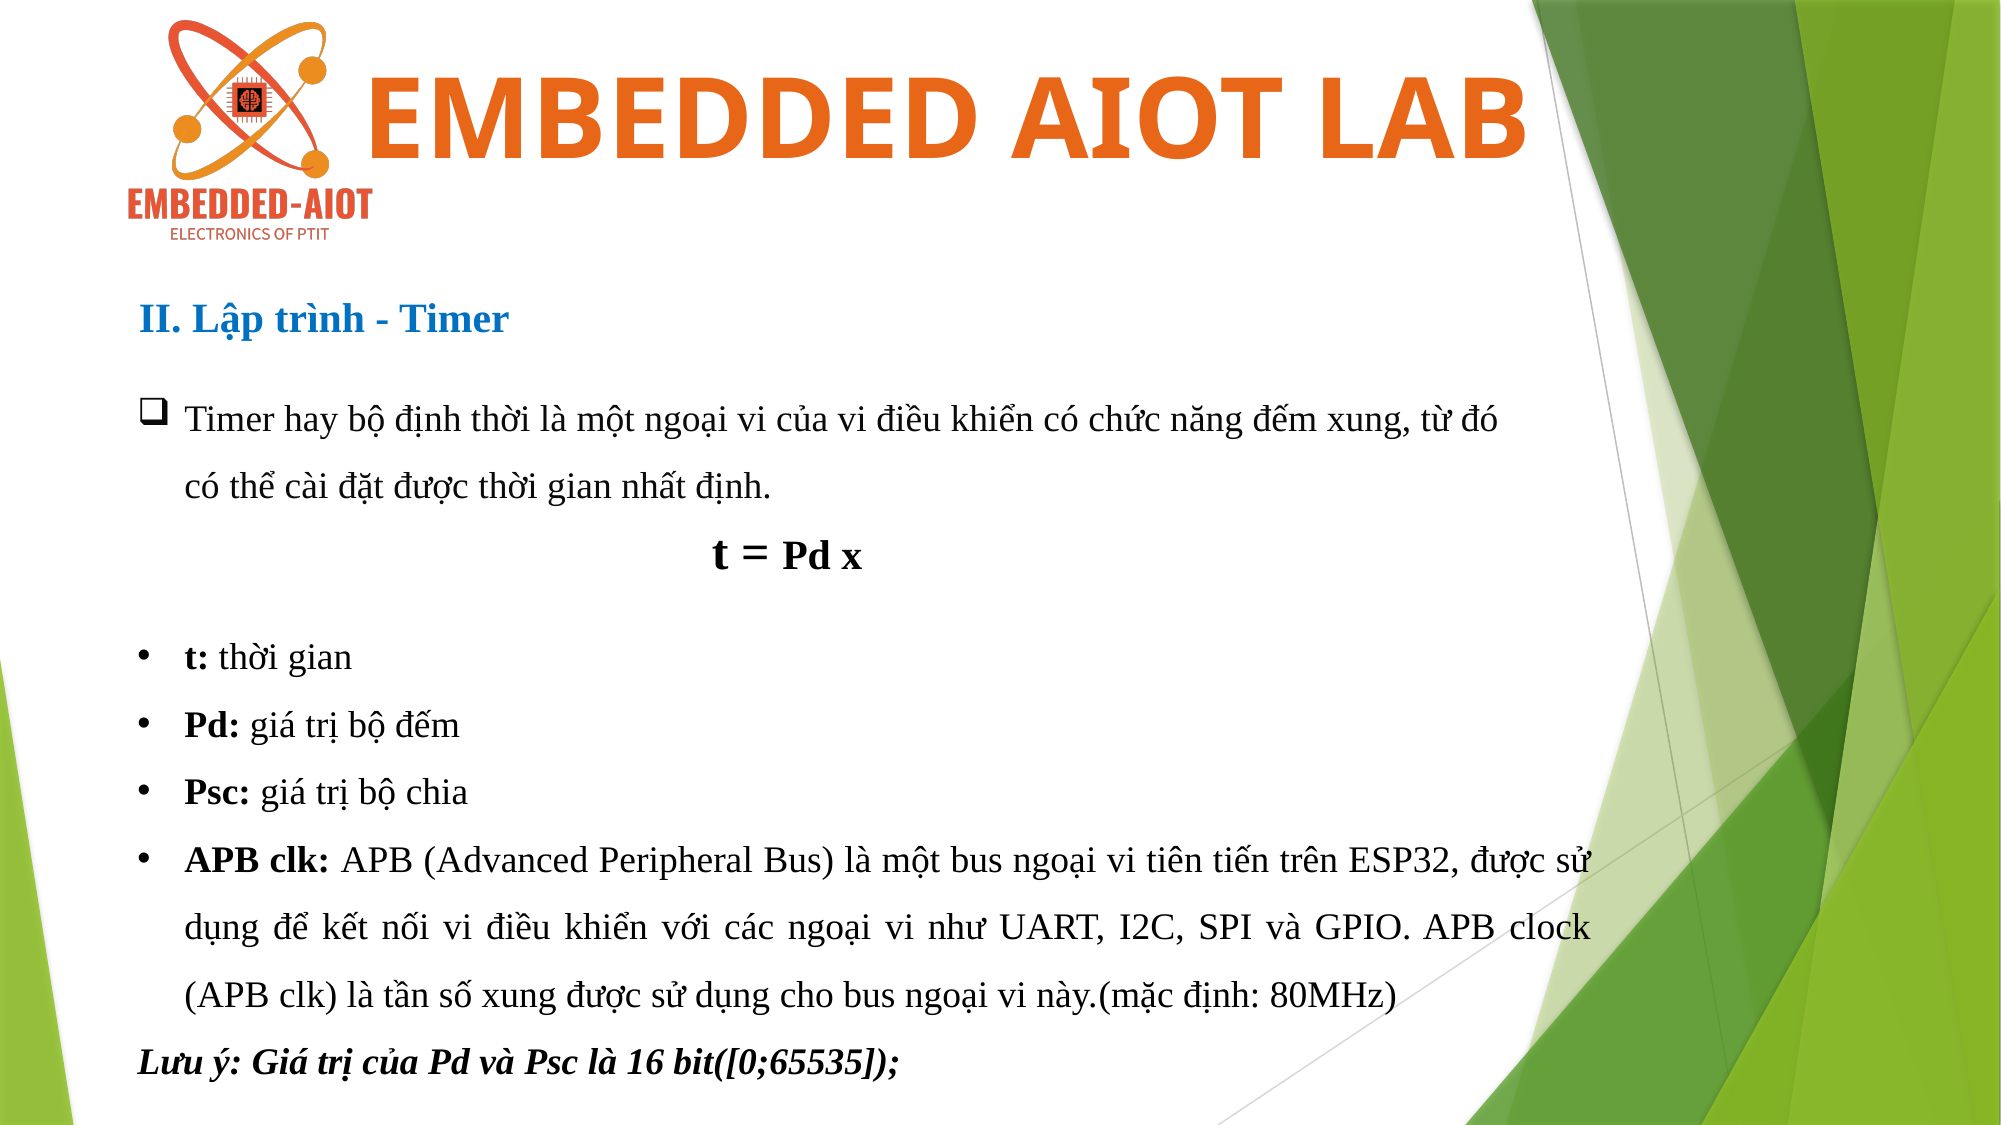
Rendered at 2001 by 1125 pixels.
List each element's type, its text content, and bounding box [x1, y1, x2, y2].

text_box Timer hay bộ định thời là một ngoại vi của vi điều khiển có chức năng đếm xung, từ đó có thể cài đặt được thời gian nhất định. [122, 363, 1549, 514]
text_box EMBEDDED AIOT LAB [381, 38, 1547, 189]
text_box t: thời gian Pd: giá trị bộ đếm Psc: giá trị bộ chia APB clk: APB (Advanced Peripheral Bus) là một bus ngoại vi tiên tiến trên ESP32, được sử dụng để kết nối vi điều khiển với các ngoại vi như UART, I2C, SPI và GPIO. APB clock (APB clk) là tần số xung được sử dụng cho bus ngoại vi này.(mặc định: 80MHz) Lưu ý: Giá trị của Pd và Psc là 16 bit([0;65535]); [122, 602, 1607, 1090]
text_box II. Lập trình - Timer [124, 283, 525, 349]
picture [122, 0, 378, 255]
